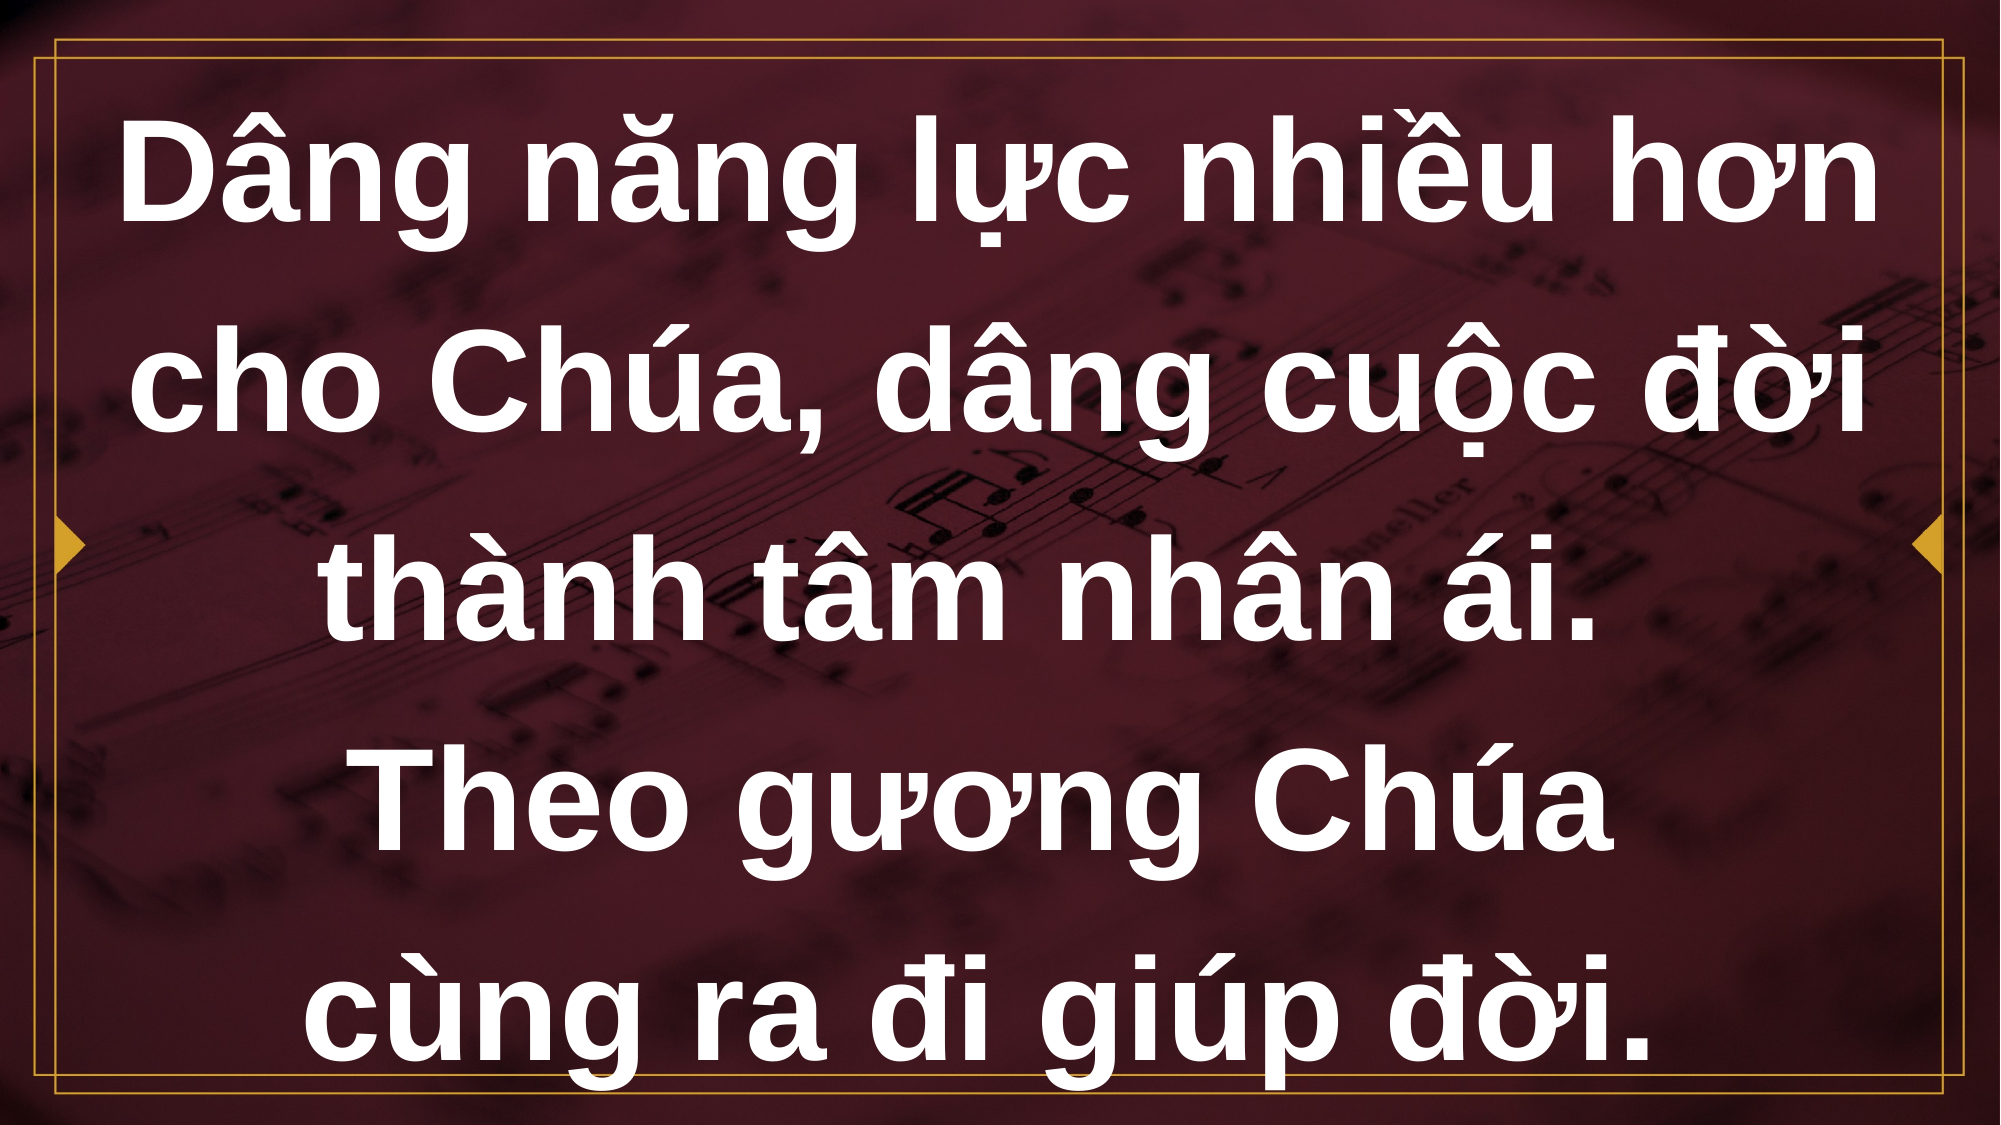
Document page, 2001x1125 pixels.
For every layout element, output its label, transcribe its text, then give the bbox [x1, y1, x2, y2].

picture [0, 0, 2000, 1125]
title Dâng năng lực nhiều hơn cho Chúa, dâng cuộc đời thành tâm nhân ái. Theo gương Chúa cùng ra đi giúp đời. [55, 53, 1945, 1077]
